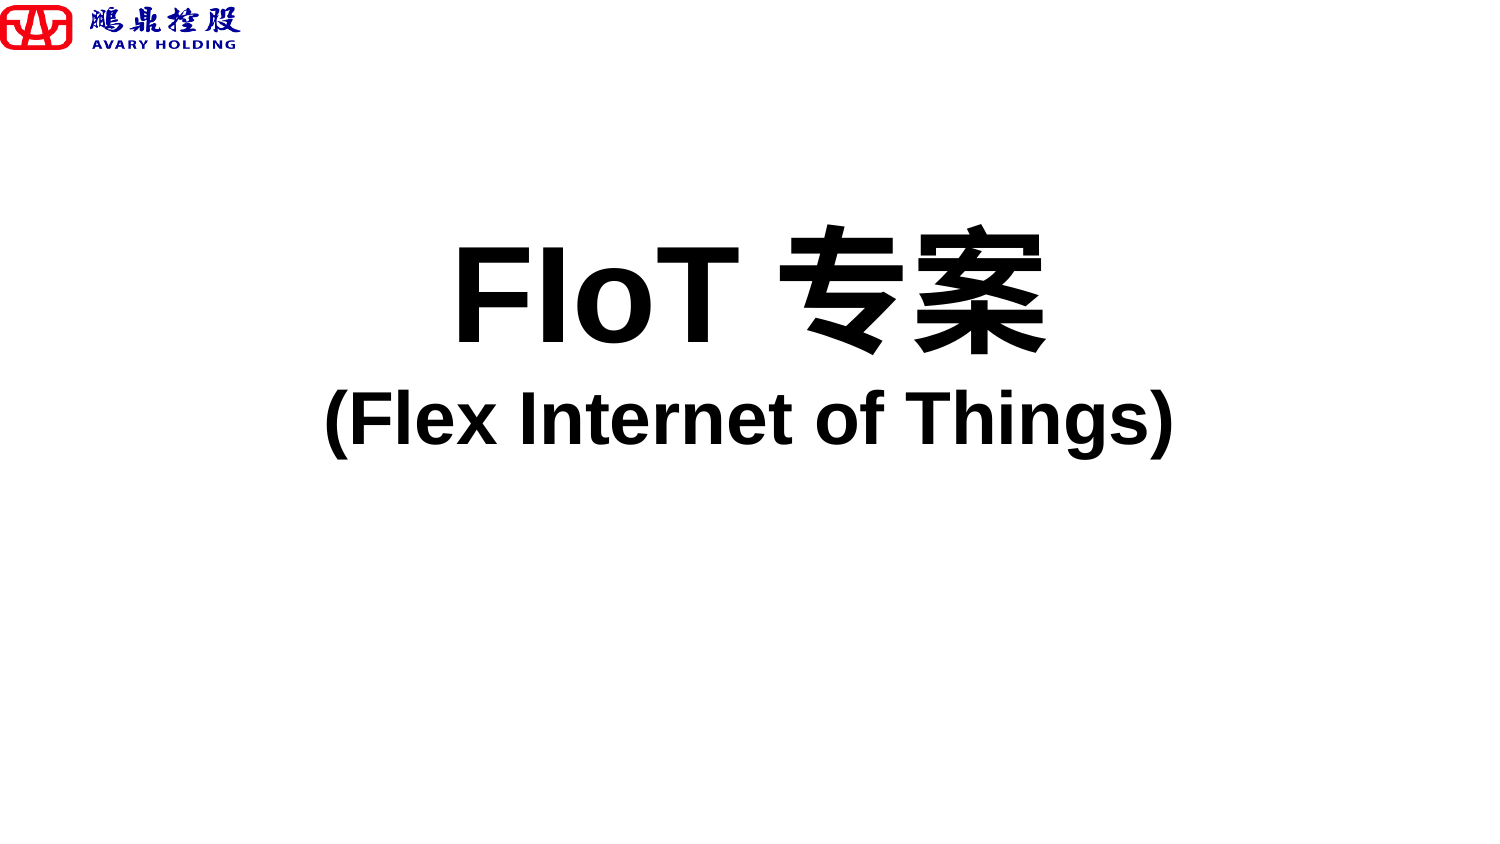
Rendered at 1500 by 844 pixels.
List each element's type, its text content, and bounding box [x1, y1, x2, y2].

picture [0, 5, 241, 50]
text_box FIoT专案 (Flex Internet of Things) [0, 197, 1500, 468]
